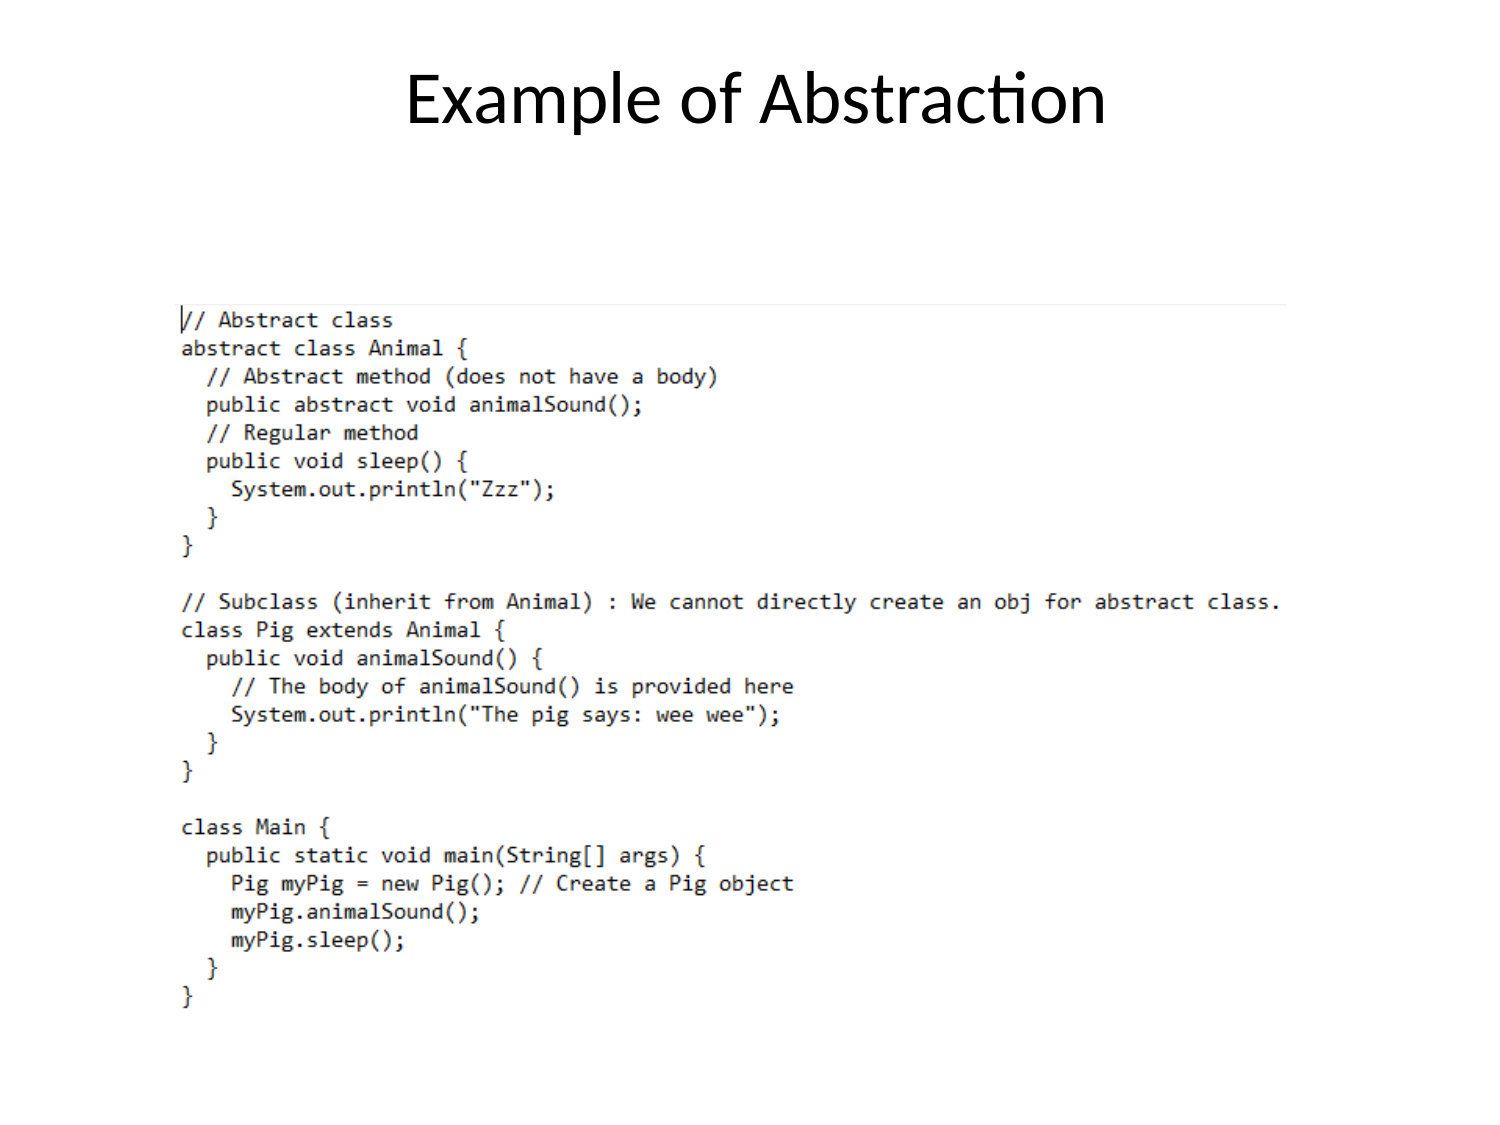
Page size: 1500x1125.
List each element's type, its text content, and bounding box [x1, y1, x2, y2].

title Example of Abstraction [82, 0, 1432, 188]
picture [175, 304, 1287, 1038]
